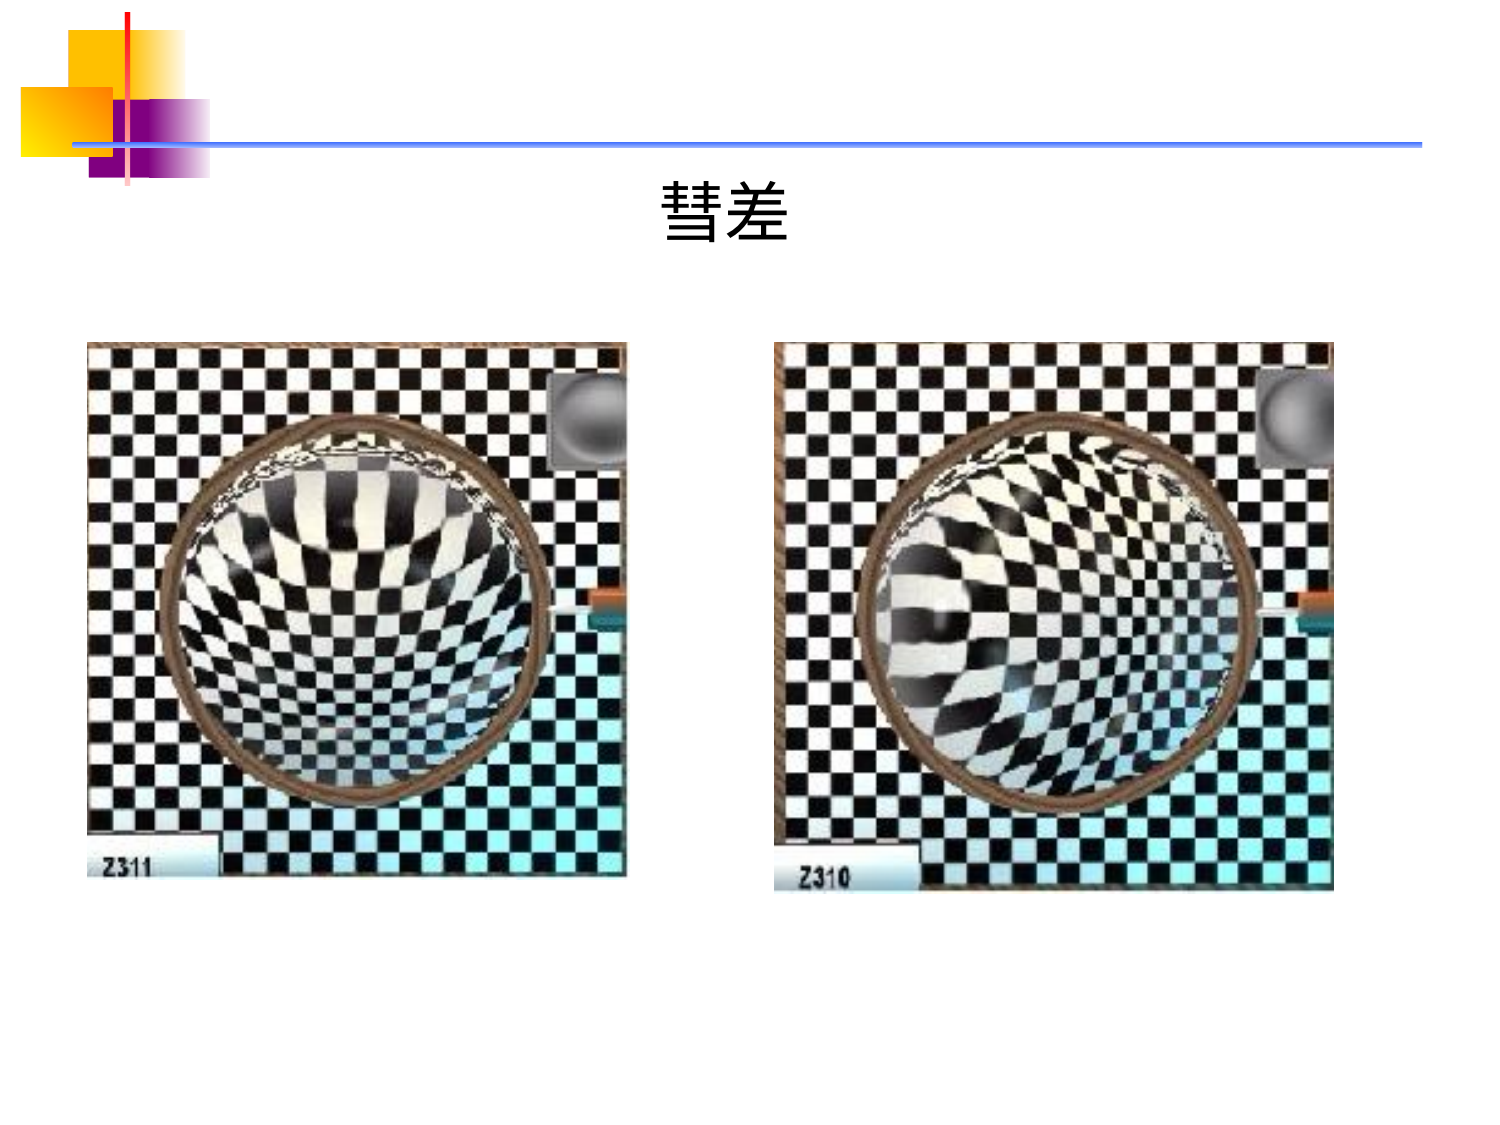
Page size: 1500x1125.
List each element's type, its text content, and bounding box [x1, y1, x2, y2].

picture [774, 342, 1334, 894]
title 彗差 [462, 142, 988, 280]
picture [87, 342, 631, 881]
